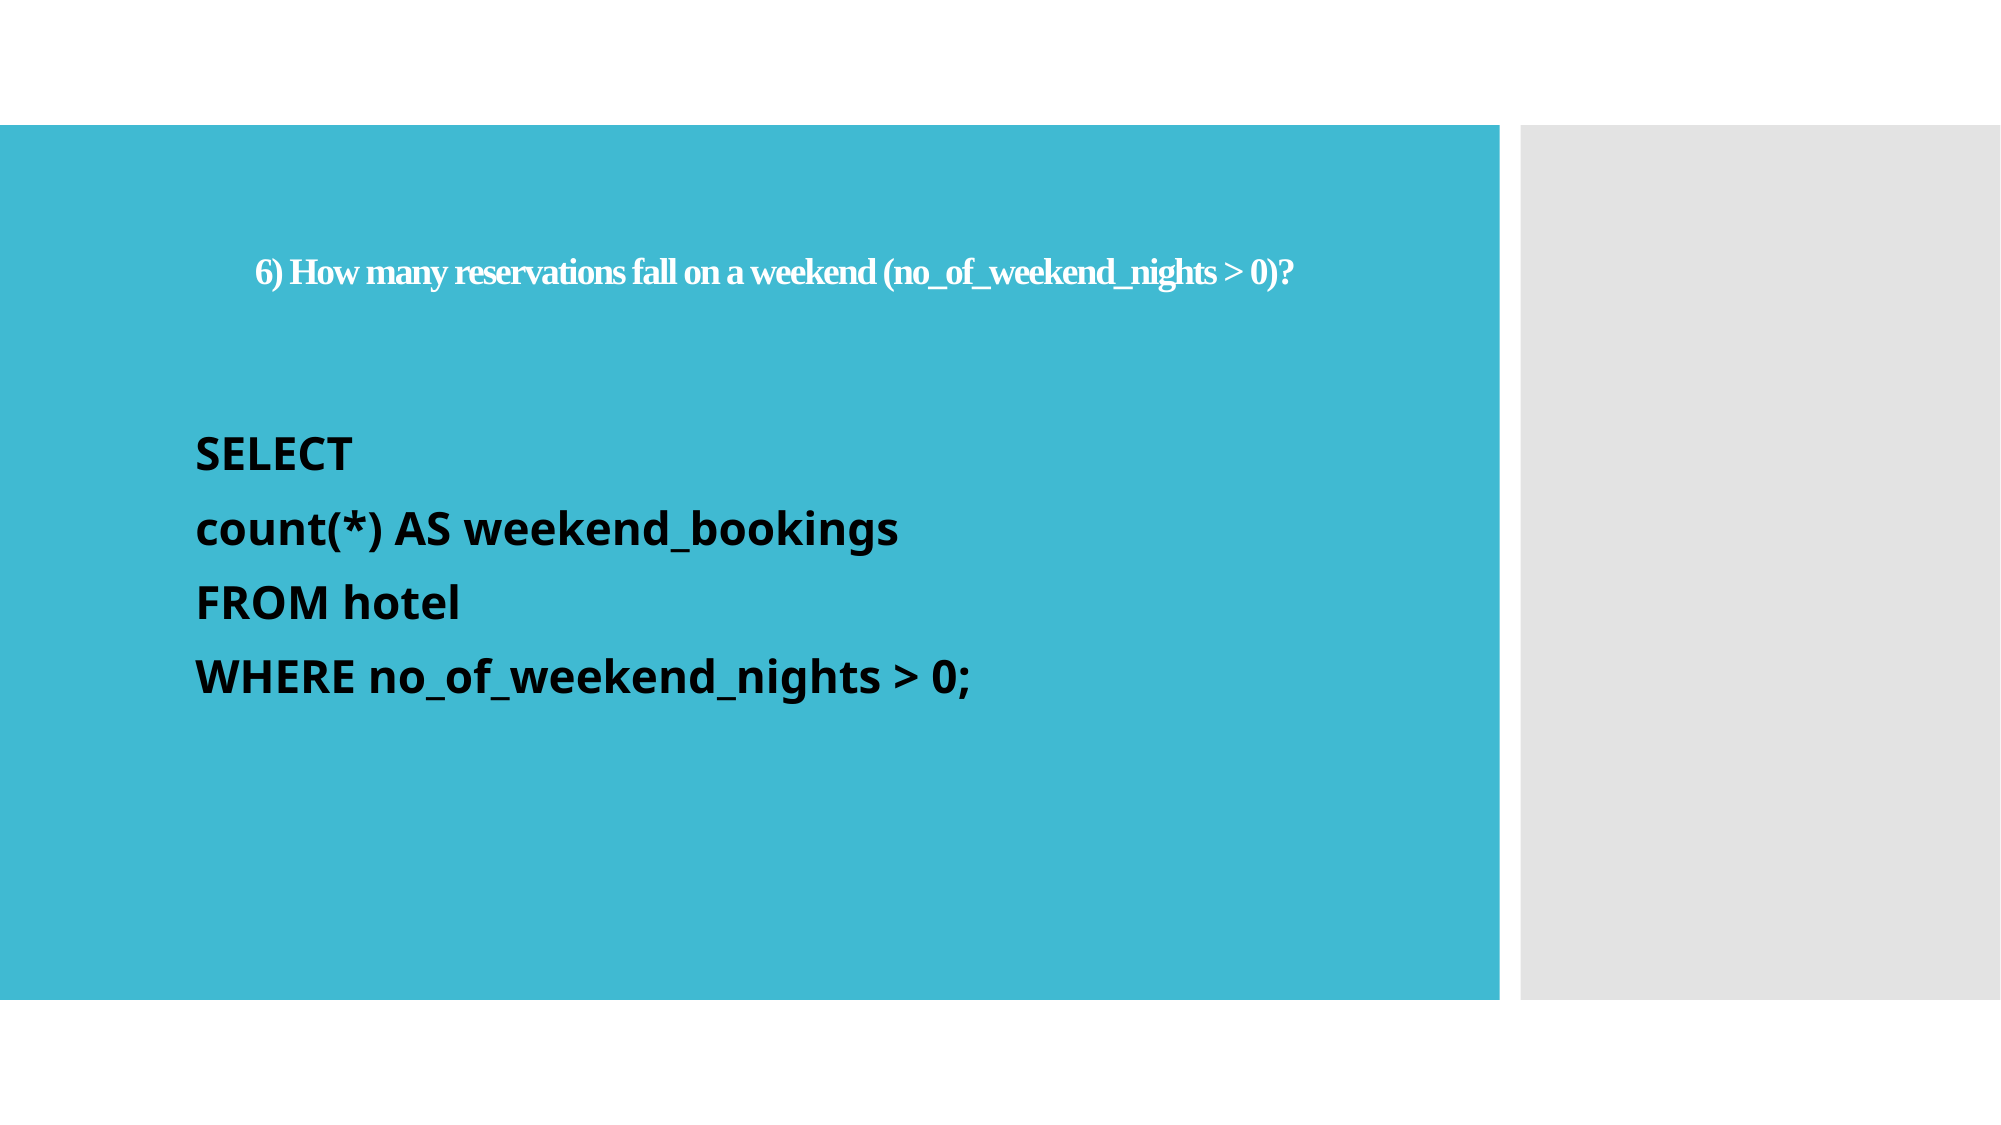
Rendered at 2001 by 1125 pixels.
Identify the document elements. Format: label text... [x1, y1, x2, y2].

title 6) How many reservations fall on a weekend (no_of_weekend_nights > 0)? [175, 213, 1376, 300]
subtitle SELECT count(*) AS weekend_bookings FROM hotel WHERE no_of_weekend_nights > 0; [180, 343, 1381, 917]
